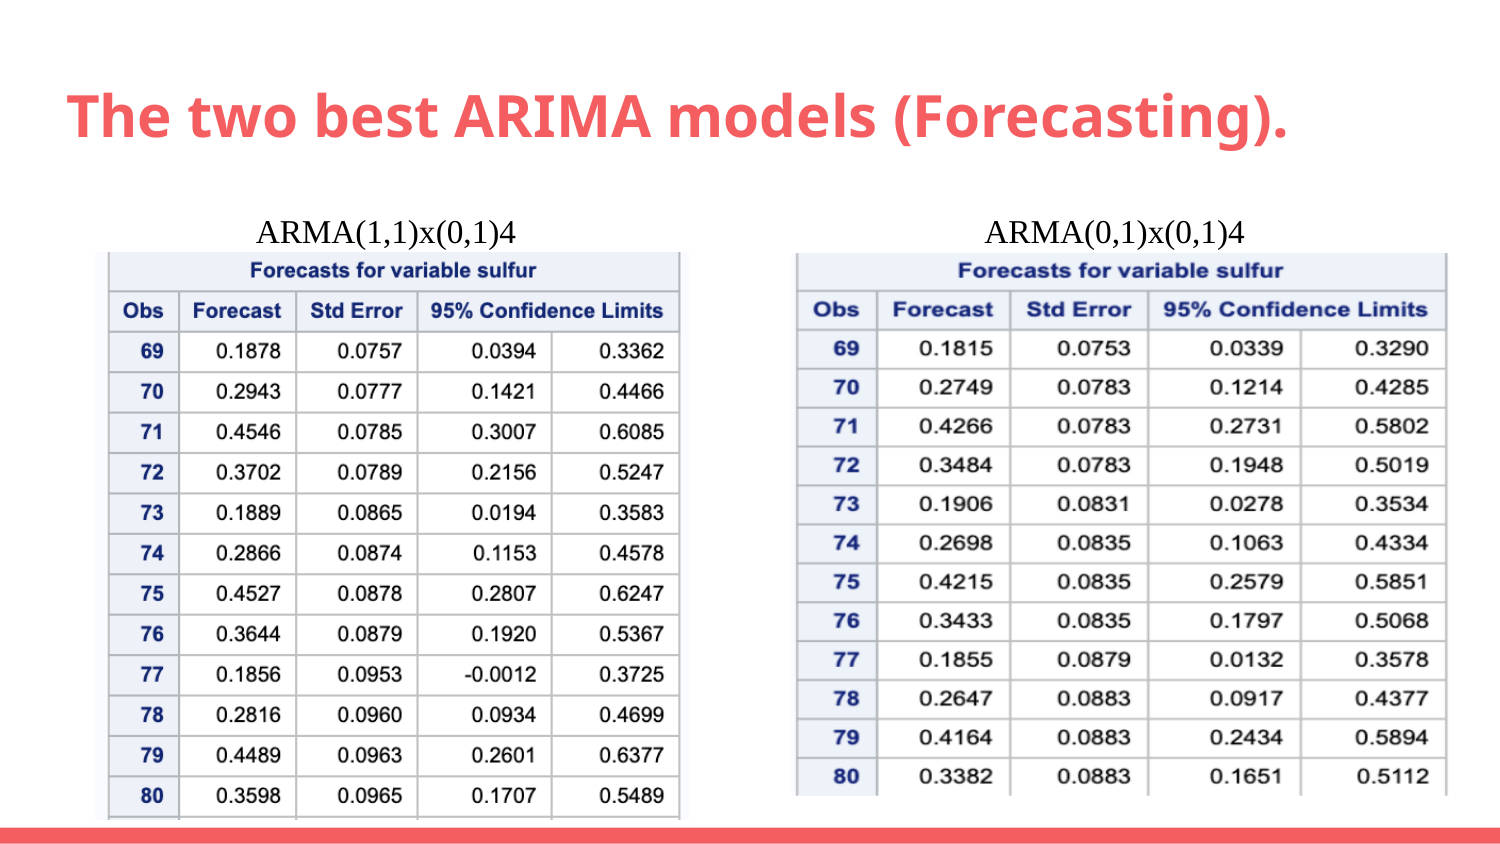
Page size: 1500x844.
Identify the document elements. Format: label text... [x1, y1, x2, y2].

title The two best ARIMA models (Forecasting). [51, 64, 1449, 167]
list ARMA(1,1)x(0,1)4 ARMA(0,1)x(0,1)4 [51, 189, 1449, 750]
picture [95, 252, 689, 821]
picture [791, 252, 1450, 799]
